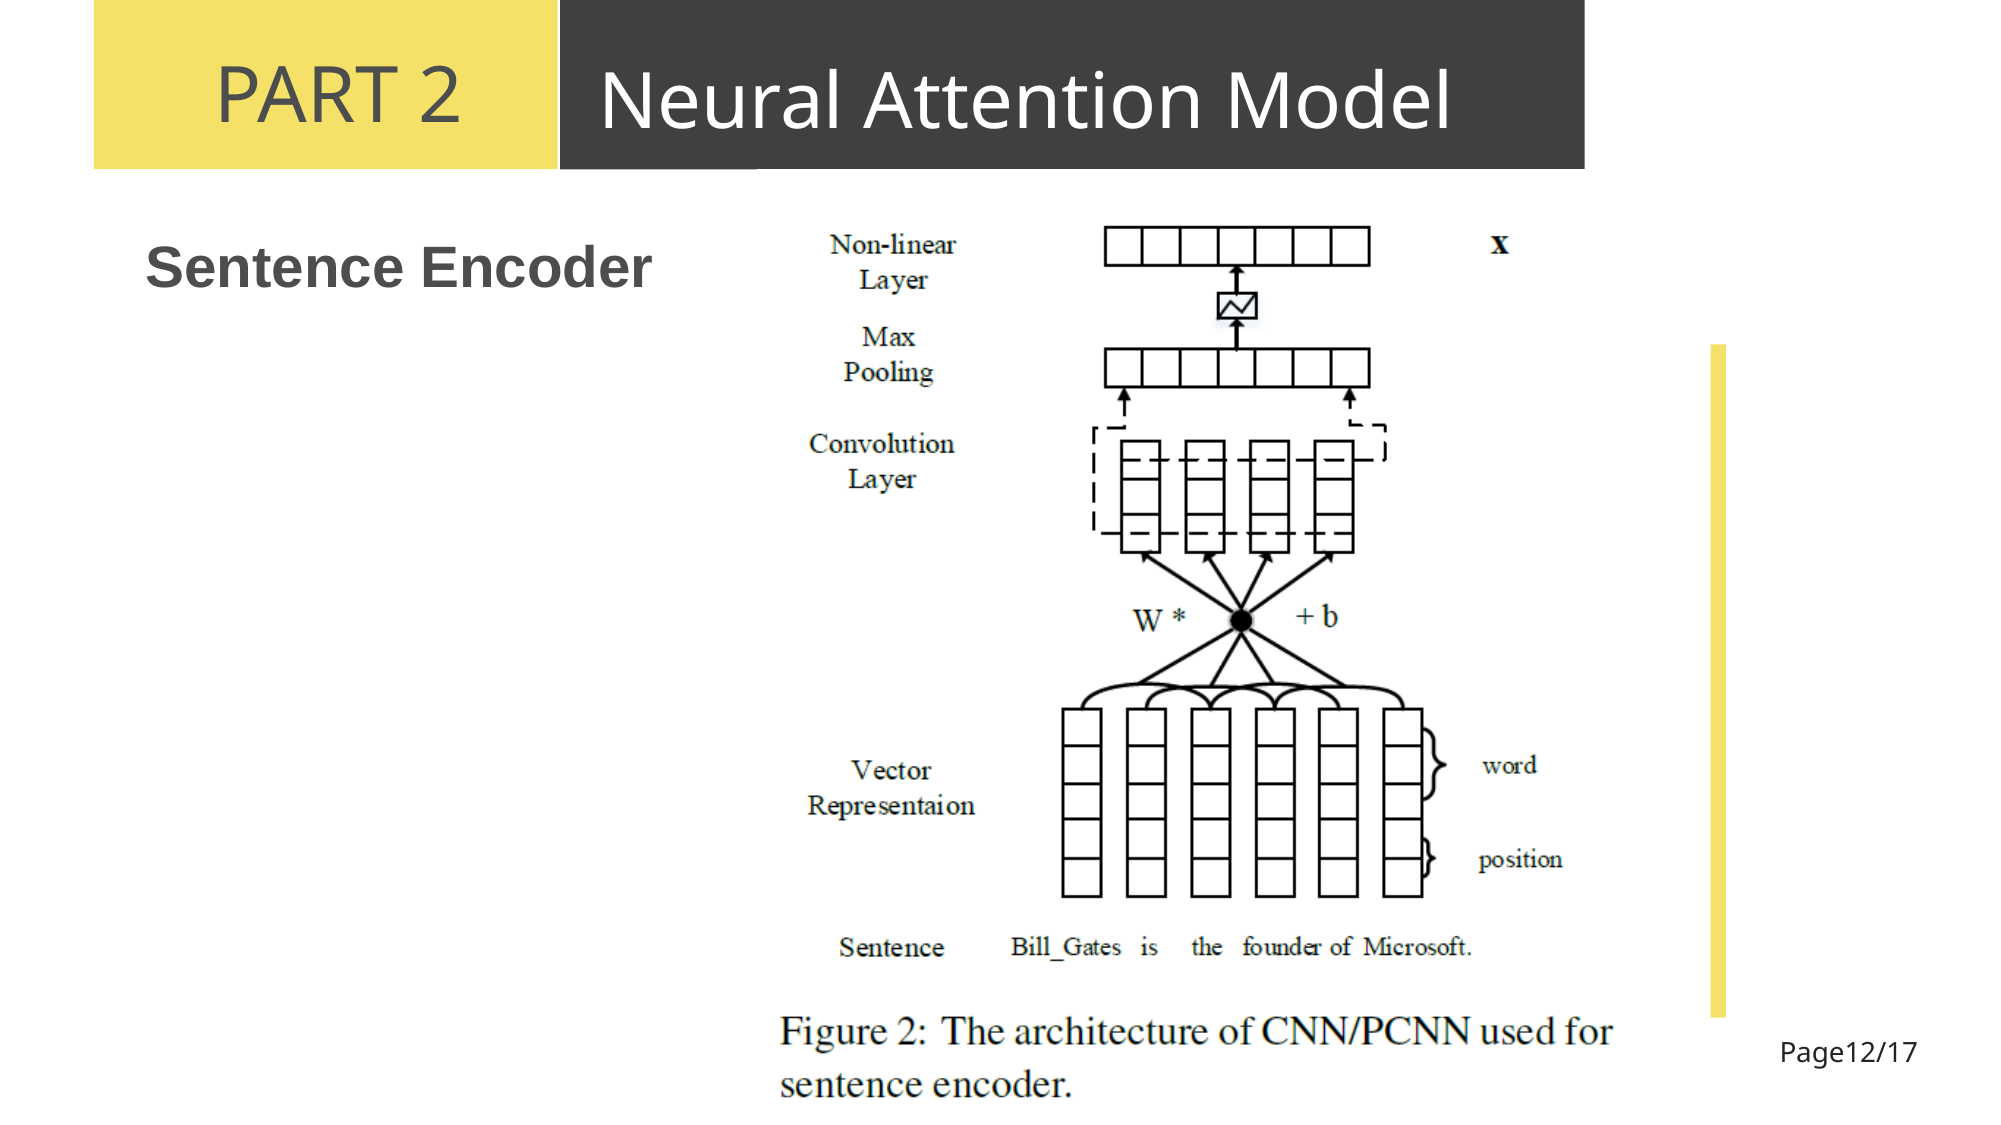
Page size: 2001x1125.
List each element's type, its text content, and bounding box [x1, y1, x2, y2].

picture [757, 169, 1639, 1115]
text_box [92, 0, 585, 170]
text_box Sentence Encoder [130, 221, 756, 307]
text_box Page12/17 [1639, 1017, 1933, 1076]
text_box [1710, 344, 1727, 1018]
text_box [585, 0, 1585, 170]
text_box Neural Attention Model [585, 15, 1469, 152]
